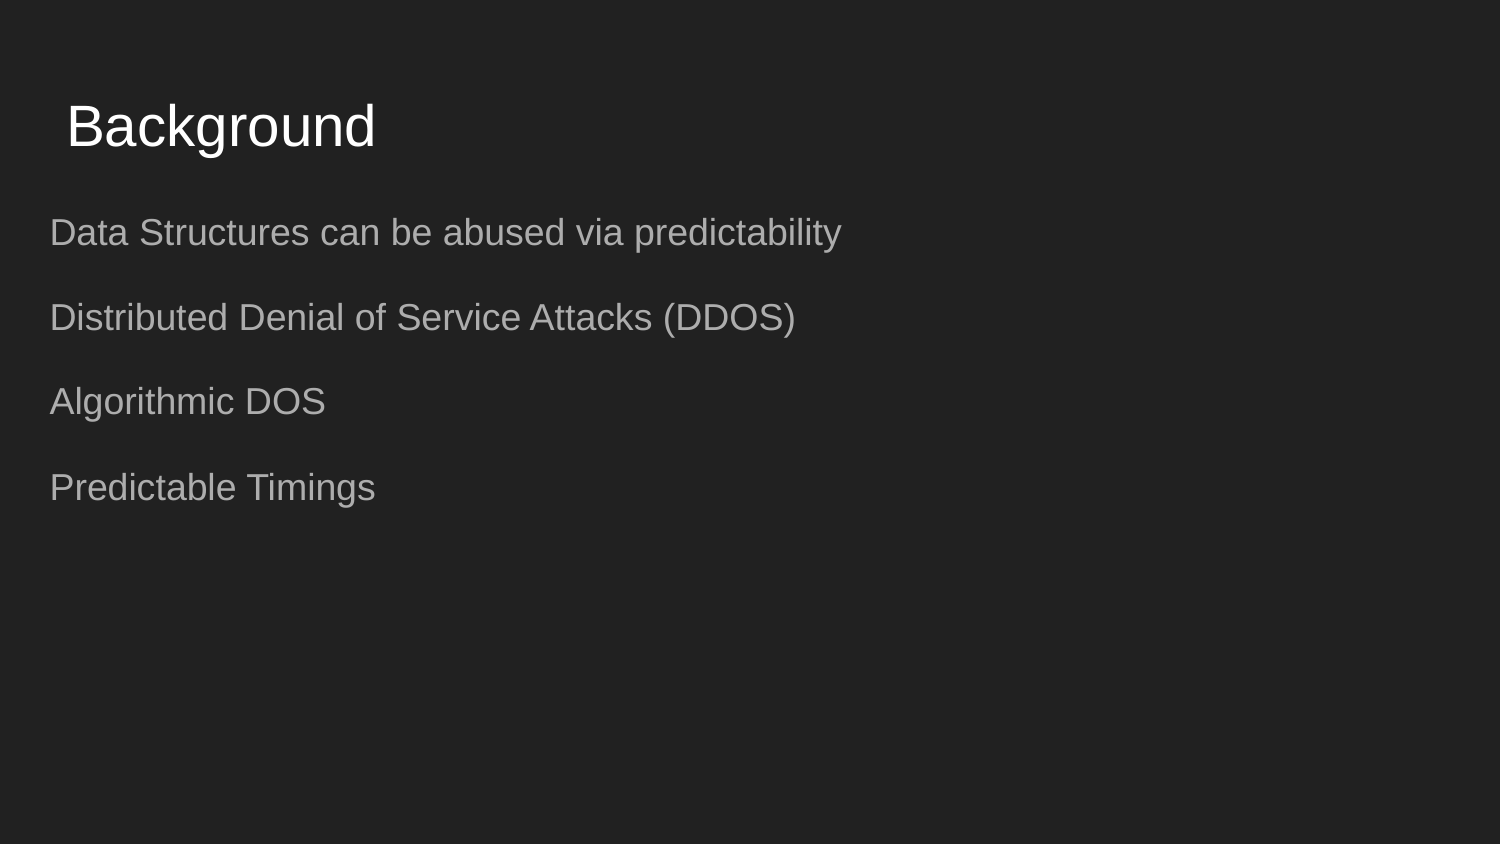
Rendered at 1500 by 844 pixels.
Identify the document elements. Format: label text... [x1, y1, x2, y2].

list Data Structures can be abused via predictability Distributed Denial of Service Attacks (DDOS) Algorithmic DOS Predictable Timings [34, 185, 1433, 747]
title Background [51, 72, 1449, 167]
